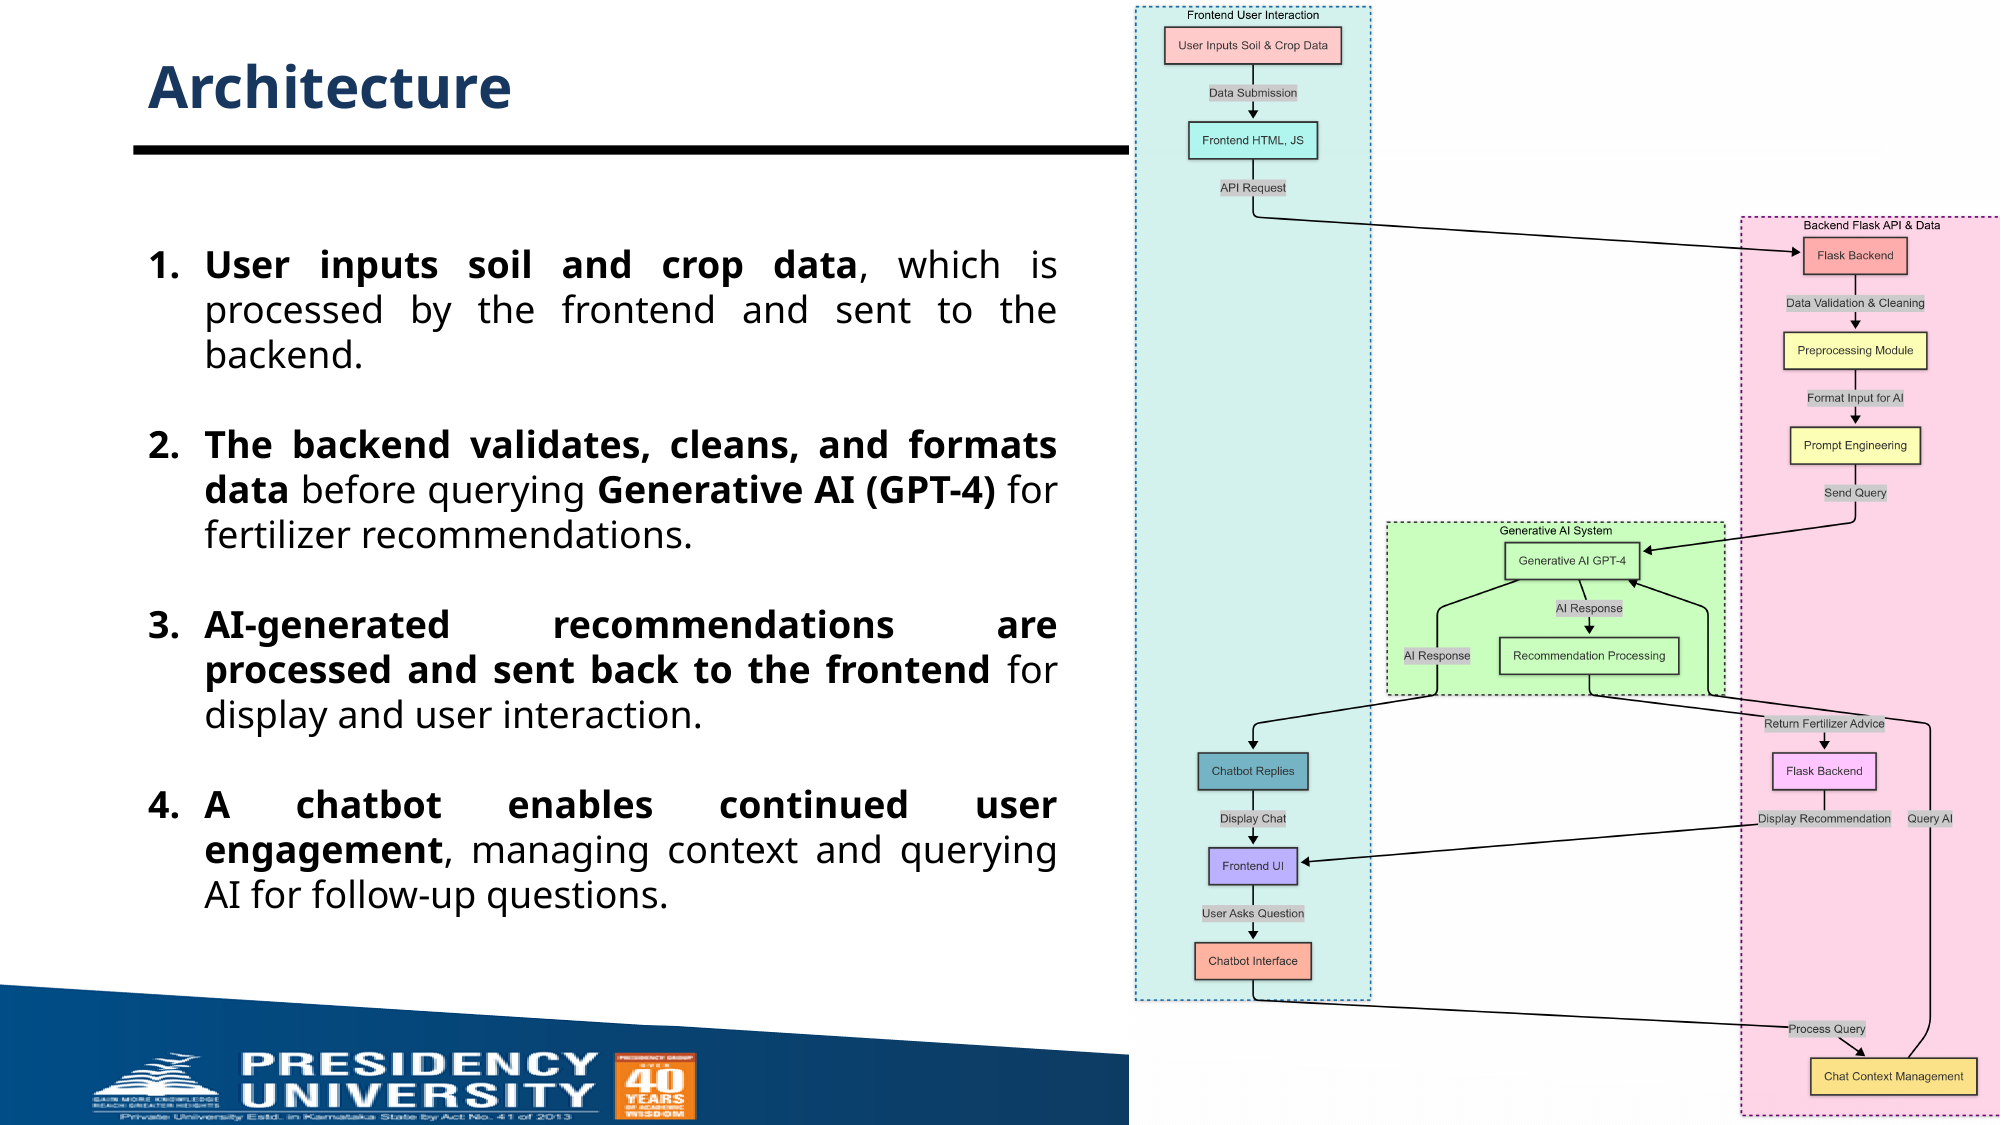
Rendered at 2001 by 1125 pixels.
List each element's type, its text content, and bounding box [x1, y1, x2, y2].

title Architecture [133, 45, 1129, 125]
picture [0, 0, 2000, 1125]
text_box User inputs soil and crop data, which is processed by the frontend and sent to the backend. The backend validates, cleans, and formats data before querying Generative AI (GPT-4) for fertilizer recommendations. AI-generated recommendations are processed and sent back to the frontend for display and user interaction. A chatbot enables continued user engagement, managing context and querying AI for follow-up questions. [133, 233, 1074, 923]
